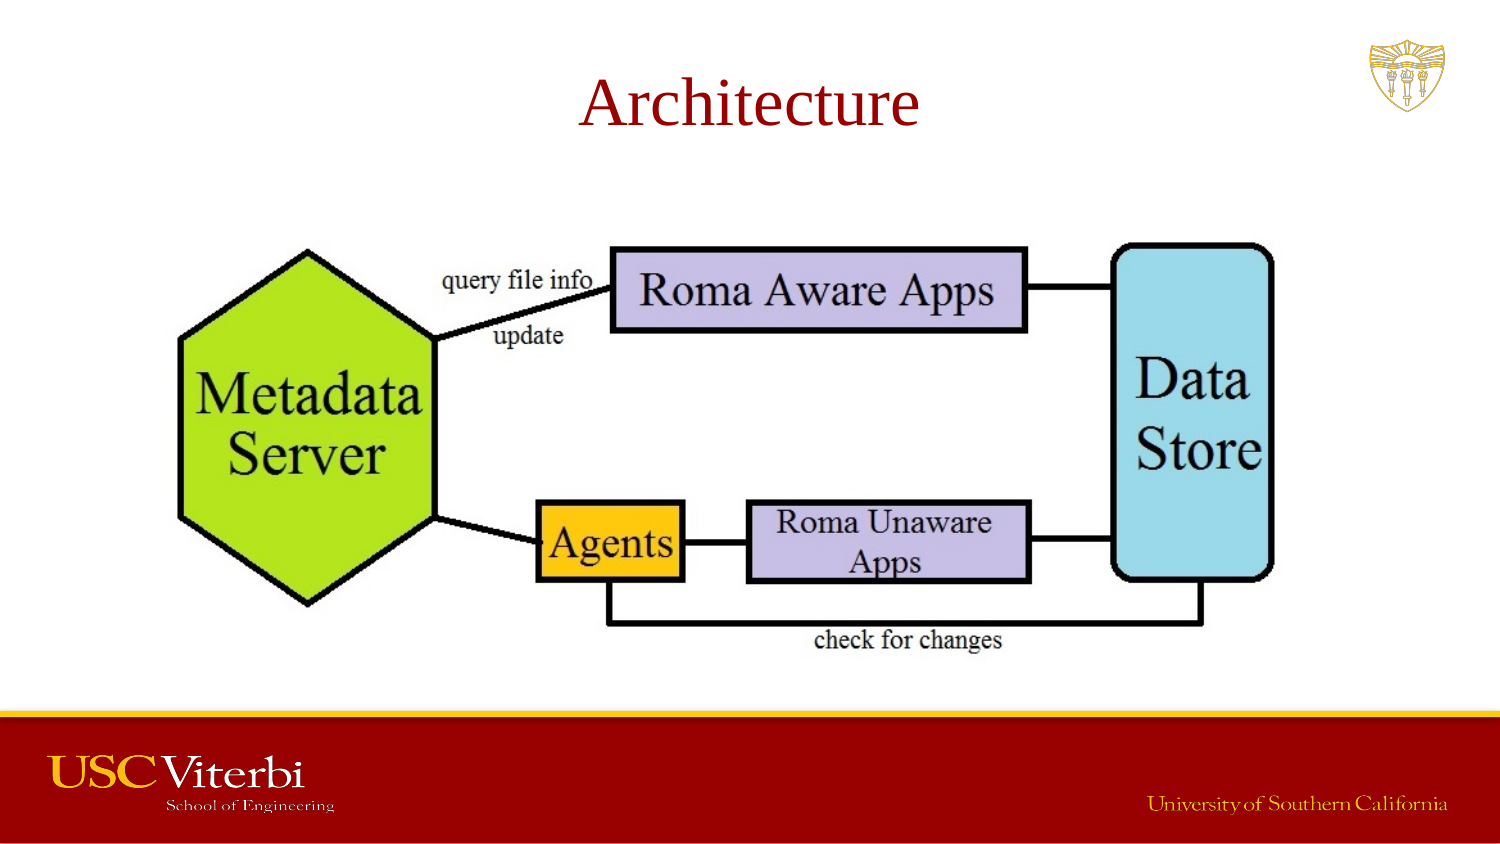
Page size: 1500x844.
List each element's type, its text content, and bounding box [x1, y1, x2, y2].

picture [47, 755, 334, 813]
picture [1147, 795, 1447, 815]
picture [1345, 29, 1469, 122]
title Architecture [103, 44, 1397, 208]
picture [124, 159, 1309, 700]
